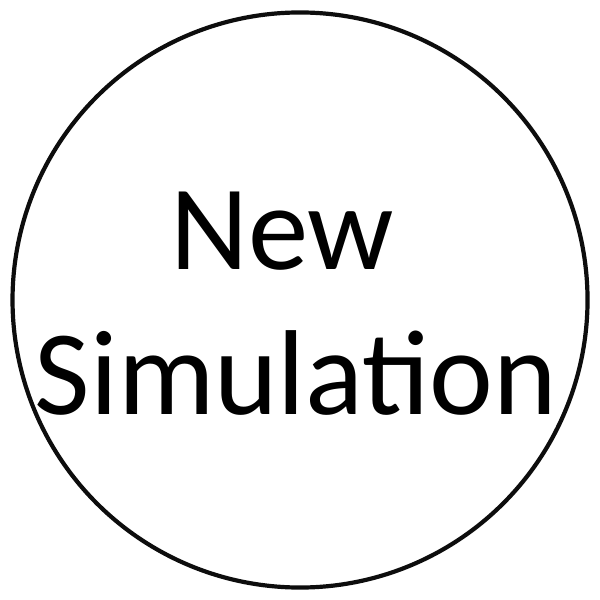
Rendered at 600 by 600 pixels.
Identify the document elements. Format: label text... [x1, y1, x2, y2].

text_box [572, 200, 590, 400]
text_box [10, 230, 19, 370]
text_box [58, 10, 542, 140]
text_box [49, 446, 551, 590]
text_box New Simulation [19, 140, 572, 446]
